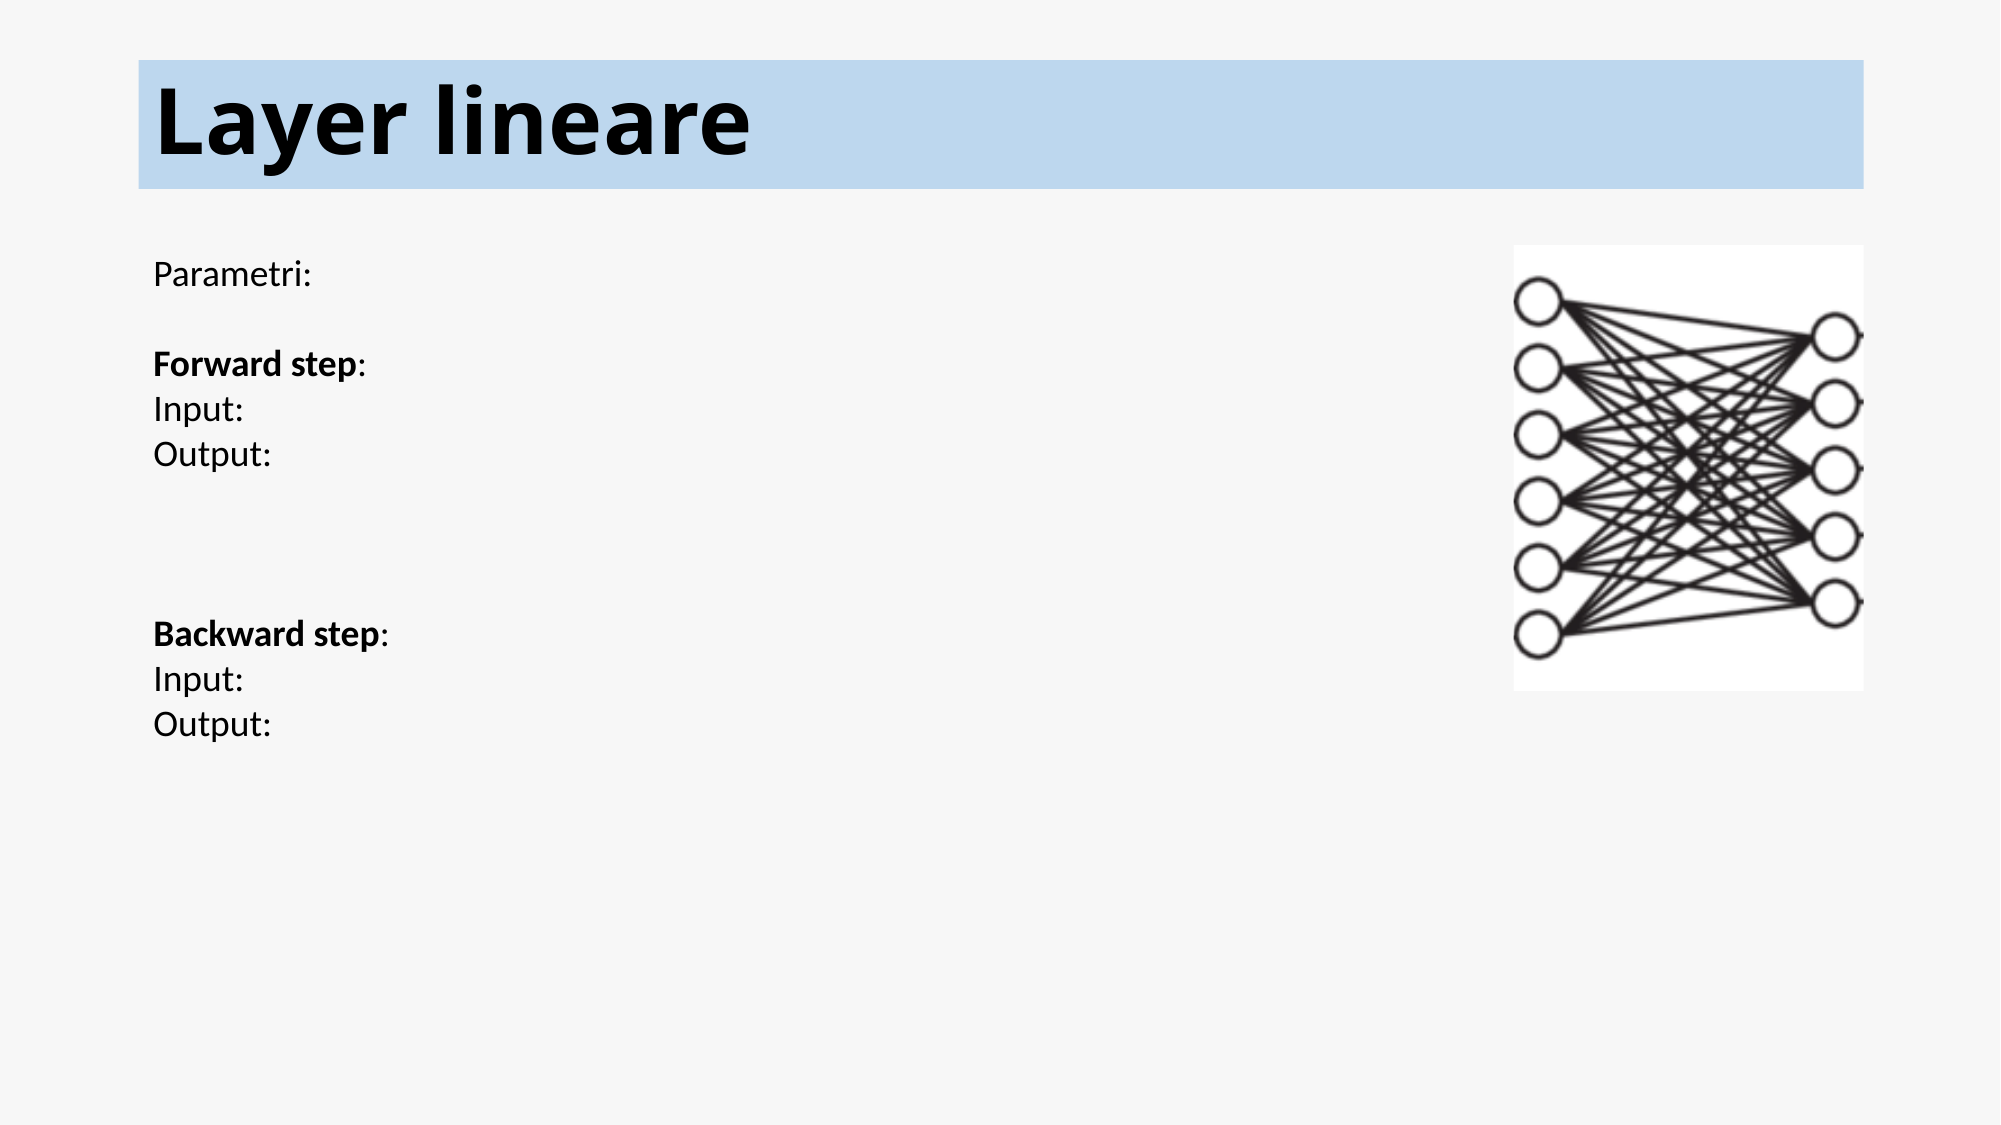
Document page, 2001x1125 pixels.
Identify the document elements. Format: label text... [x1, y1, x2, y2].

title Layer lineare [138, 60, 1864, 189]
picture [1513, 245, 1864, 691]
